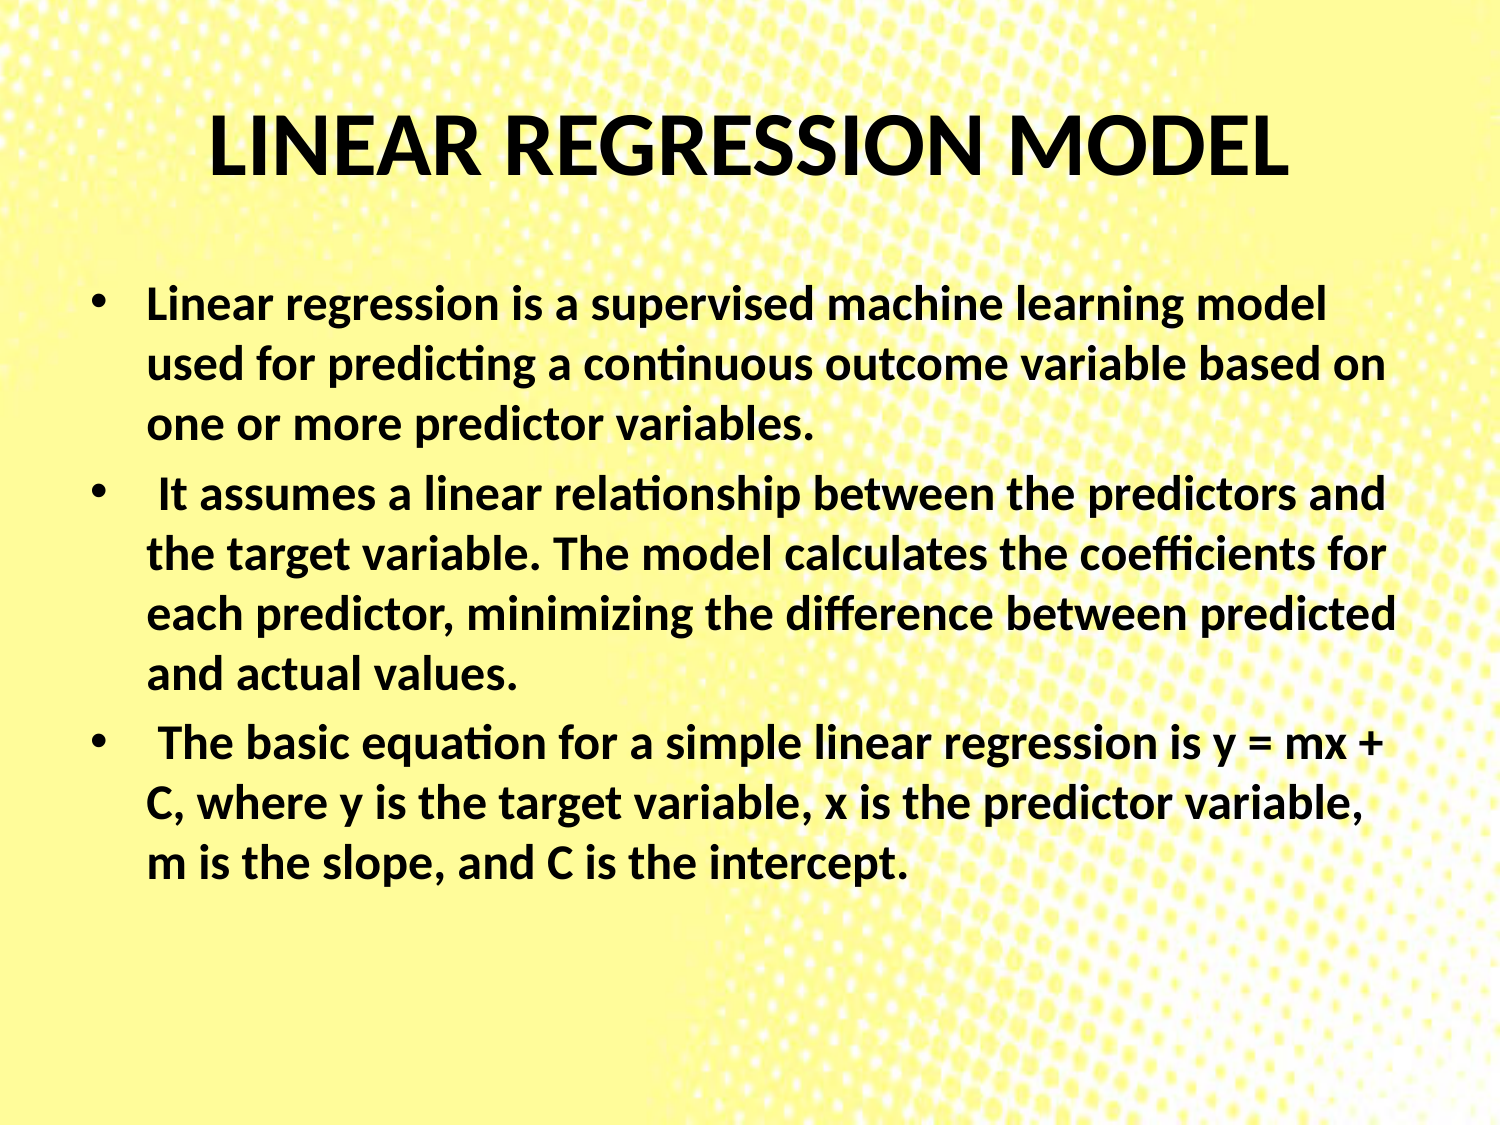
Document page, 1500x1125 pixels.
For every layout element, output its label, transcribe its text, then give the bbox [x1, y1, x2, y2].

title LINEAR REGRESSION MODEL [75, 45, 1425, 233]
list Linear regression is a supervised machine learning model used for predicting a continuous outcome variable based on one or more predictor variables. It assumes a linear relationship between the predictors and the target variable. The model calculates the coefficients for each predictor, minimizing the difference between predicted and actual values. The basic equation for a simple linear regression is y = mx + C, where y is the target variable, x is the predictor variable, m is the slope, and C is the intercept. [75, 262, 1425, 1005]
picture [0, 0, 1500, 1125]
